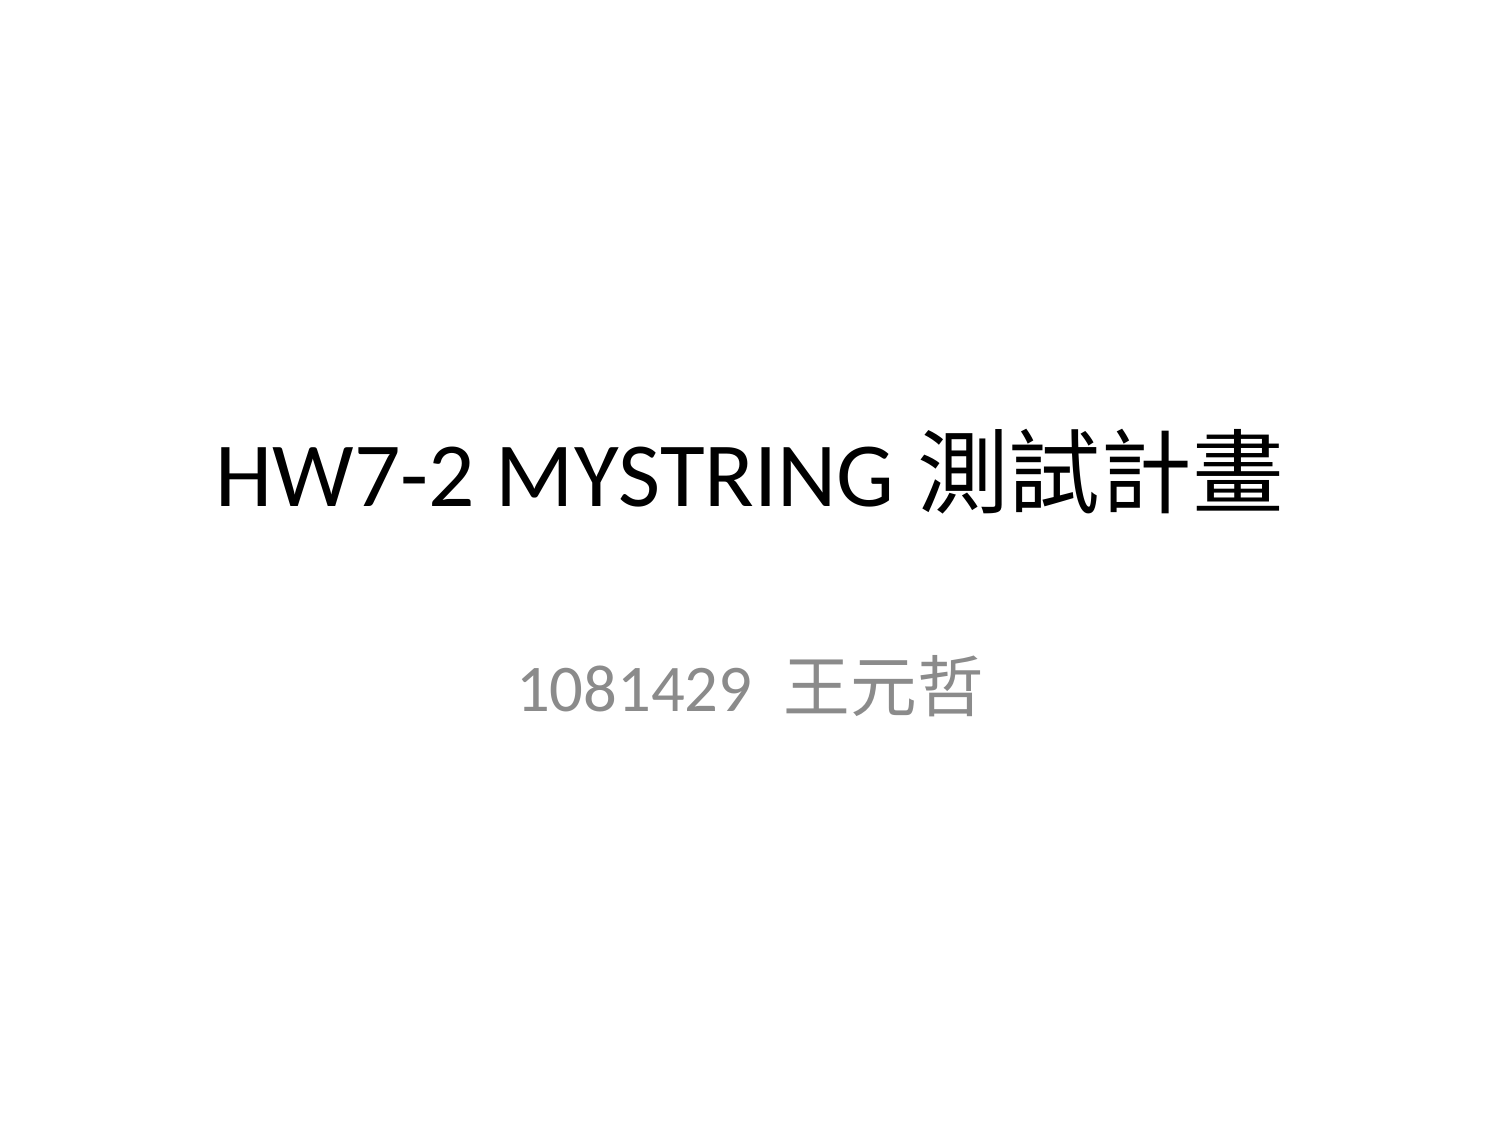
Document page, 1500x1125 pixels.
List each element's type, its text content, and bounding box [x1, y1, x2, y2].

title HW7-2 MYSTRING測試計畫 [112, 349, 1388, 591]
subtitle 1081429 王元哲 [225, 637, 1275, 925]
